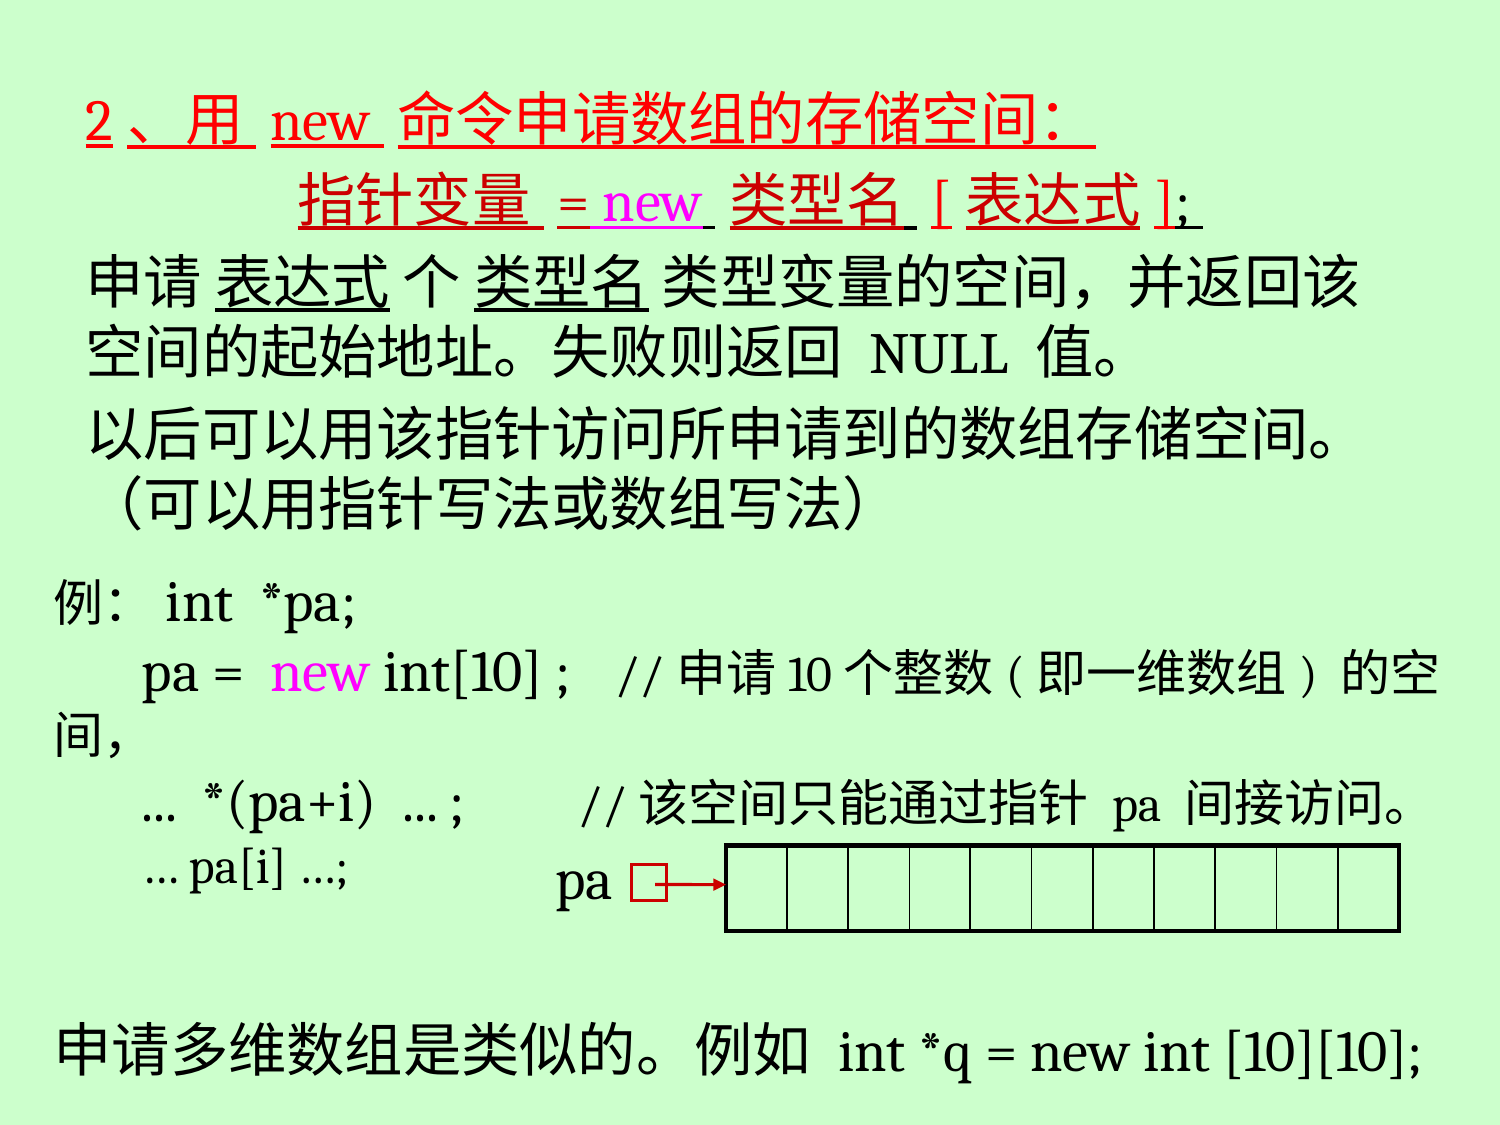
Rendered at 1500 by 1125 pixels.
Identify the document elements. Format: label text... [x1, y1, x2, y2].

table_header [849, 848, 909, 929]
text_box 2、用 new 命令申请数组的存储空间： 指针变量 = new 类型名 [表达式]; 申请 表达式 个 类型名 类型变量的空间，并返回该空间的起始地址。失败则返回 NULL 值。 以后可以用该指针访问所申请到的数组存储空间。（可以用指针写法或数组写法） [70, 74, 1430, 545]
table_header [1277, 848, 1337, 929]
text_box pa [525, 833, 644, 919]
table_header [1155, 848, 1214, 929]
table_header [1339, 848, 1397, 929]
table_header [1032, 848, 1092, 929]
table_header [910, 848, 969, 929]
table_header [1094, 848, 1153, 929]
table_header [971, 848, 1031, 929]
table_header [1216, 848, 1276, 929]
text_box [631, 864, 726, 901]
table_header [728, 848, 786, 929]
table_header [788, 848, 847, 929]
text_box 例：int *pa; pa = new int[10] ; //申请10个整数(即一维数组) 的空间， ... *(pa+i) ... ; //该空间只能通过指针 pa 间接访问。 … pa[i] …; 申请多维数组是类似的。例如 int *q = new int [10][10]; [39, 555, 1500, 1091]
